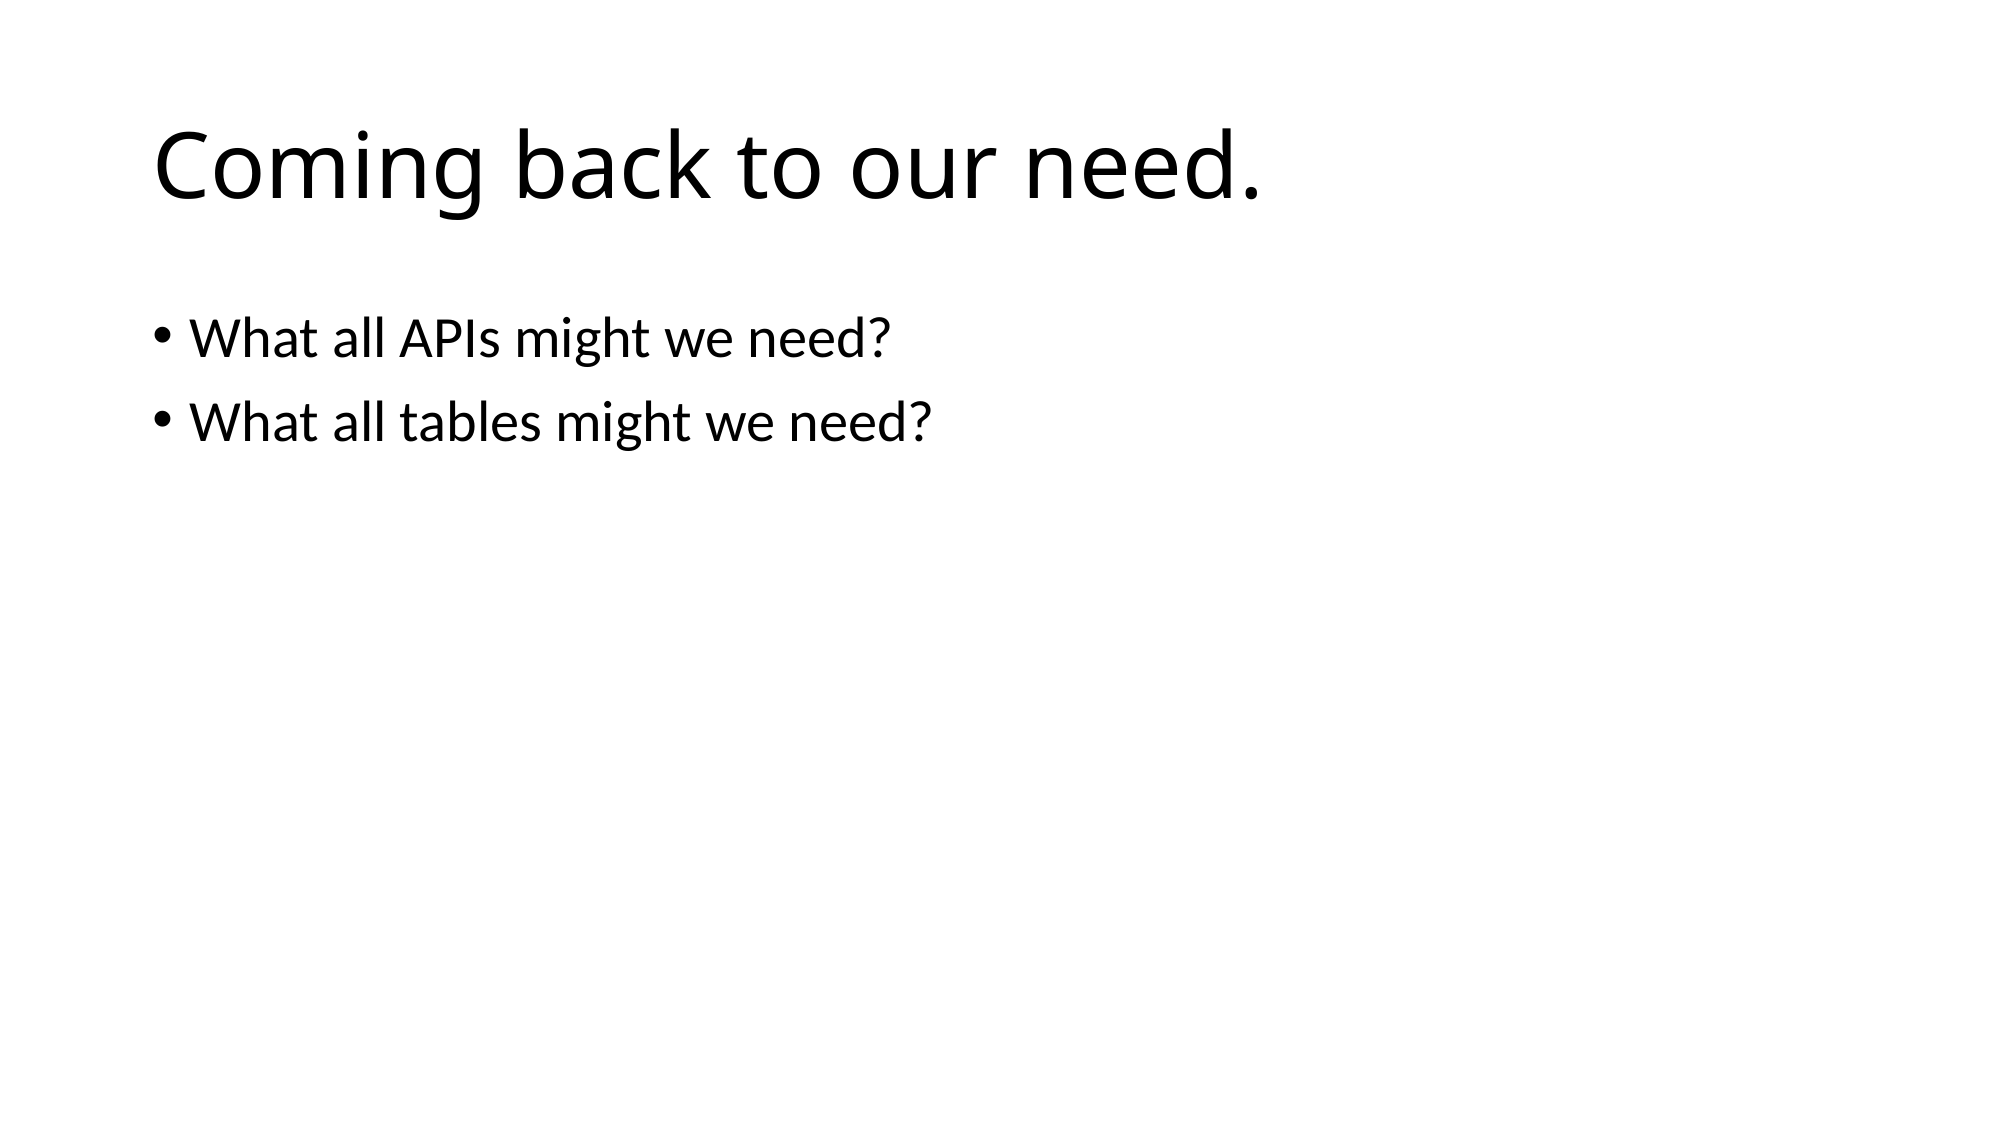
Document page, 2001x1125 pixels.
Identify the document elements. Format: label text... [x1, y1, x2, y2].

title Coming back to our need. [137, 59, 1863, 278]
list What all APIs might we need? What all tables might we need? [137, 299, 1863, 1014]
